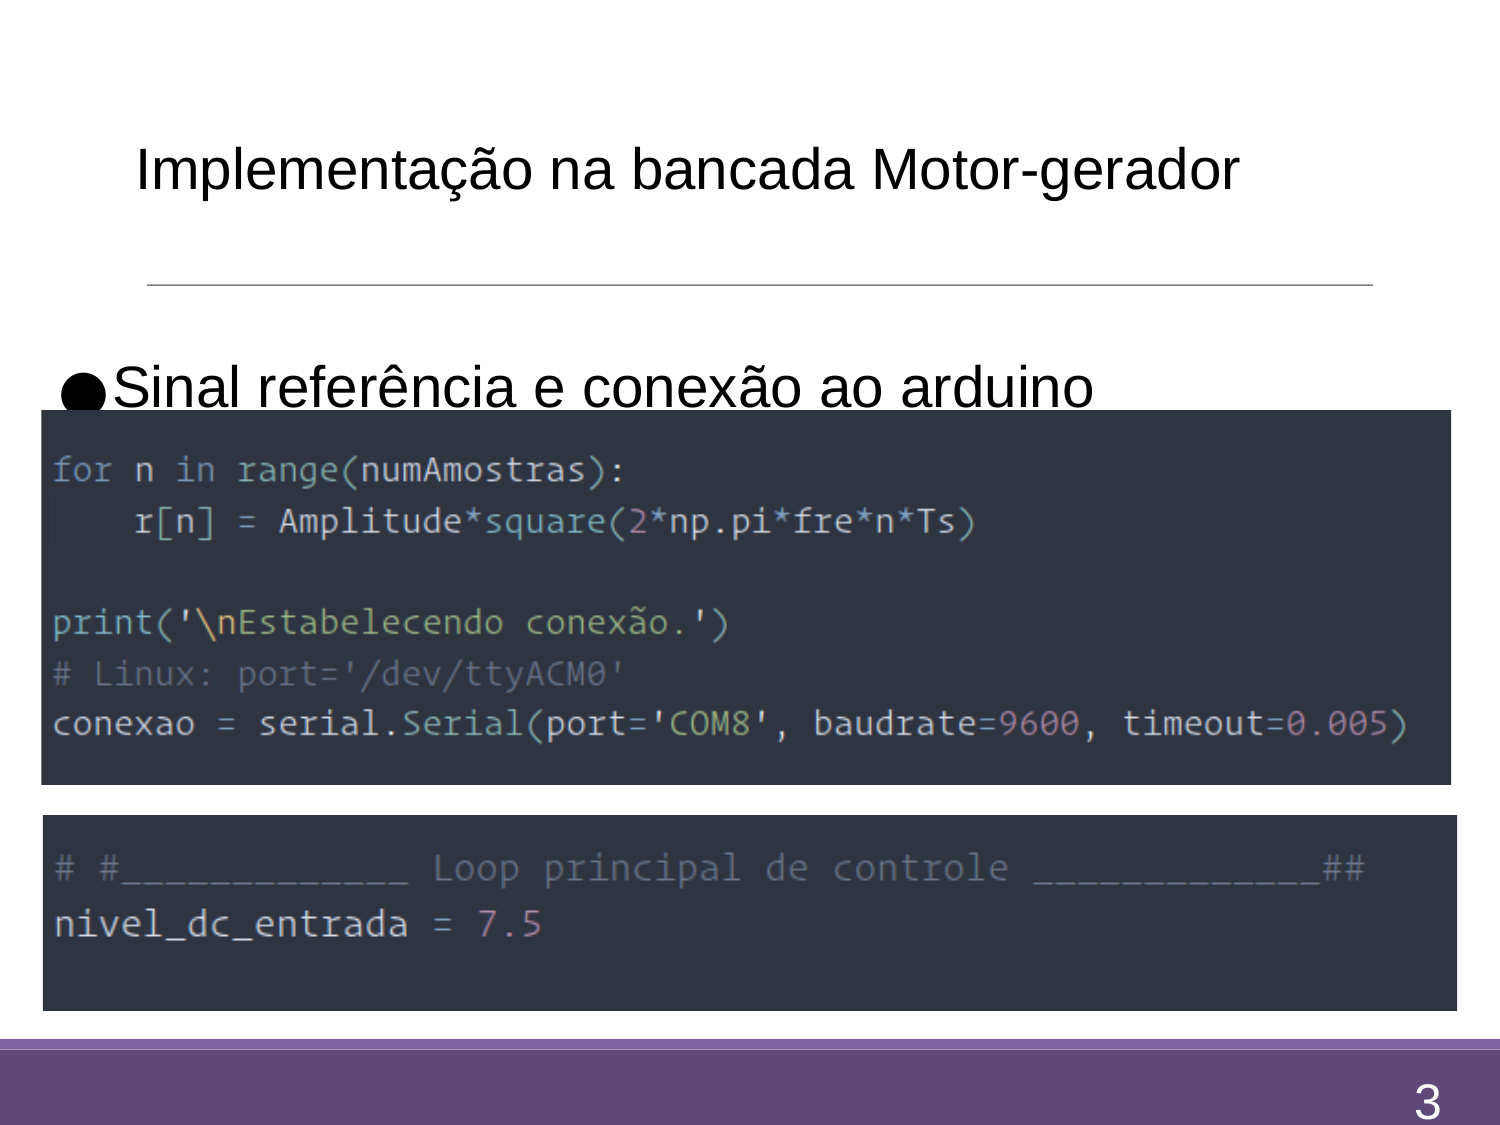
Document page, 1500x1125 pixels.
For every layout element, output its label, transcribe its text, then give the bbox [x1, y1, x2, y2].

text_box Sinal referência e conexão ao arduino [41, 313, 1384, 409]
text_box Implementação na bancada Motor-gerador [135, 46, 1373, 285]
text_box 3 [1399, 1061, 1500, 1125]
picture [42, 815, 1458, 1011]
picture [40, 410, 1452, 785]
